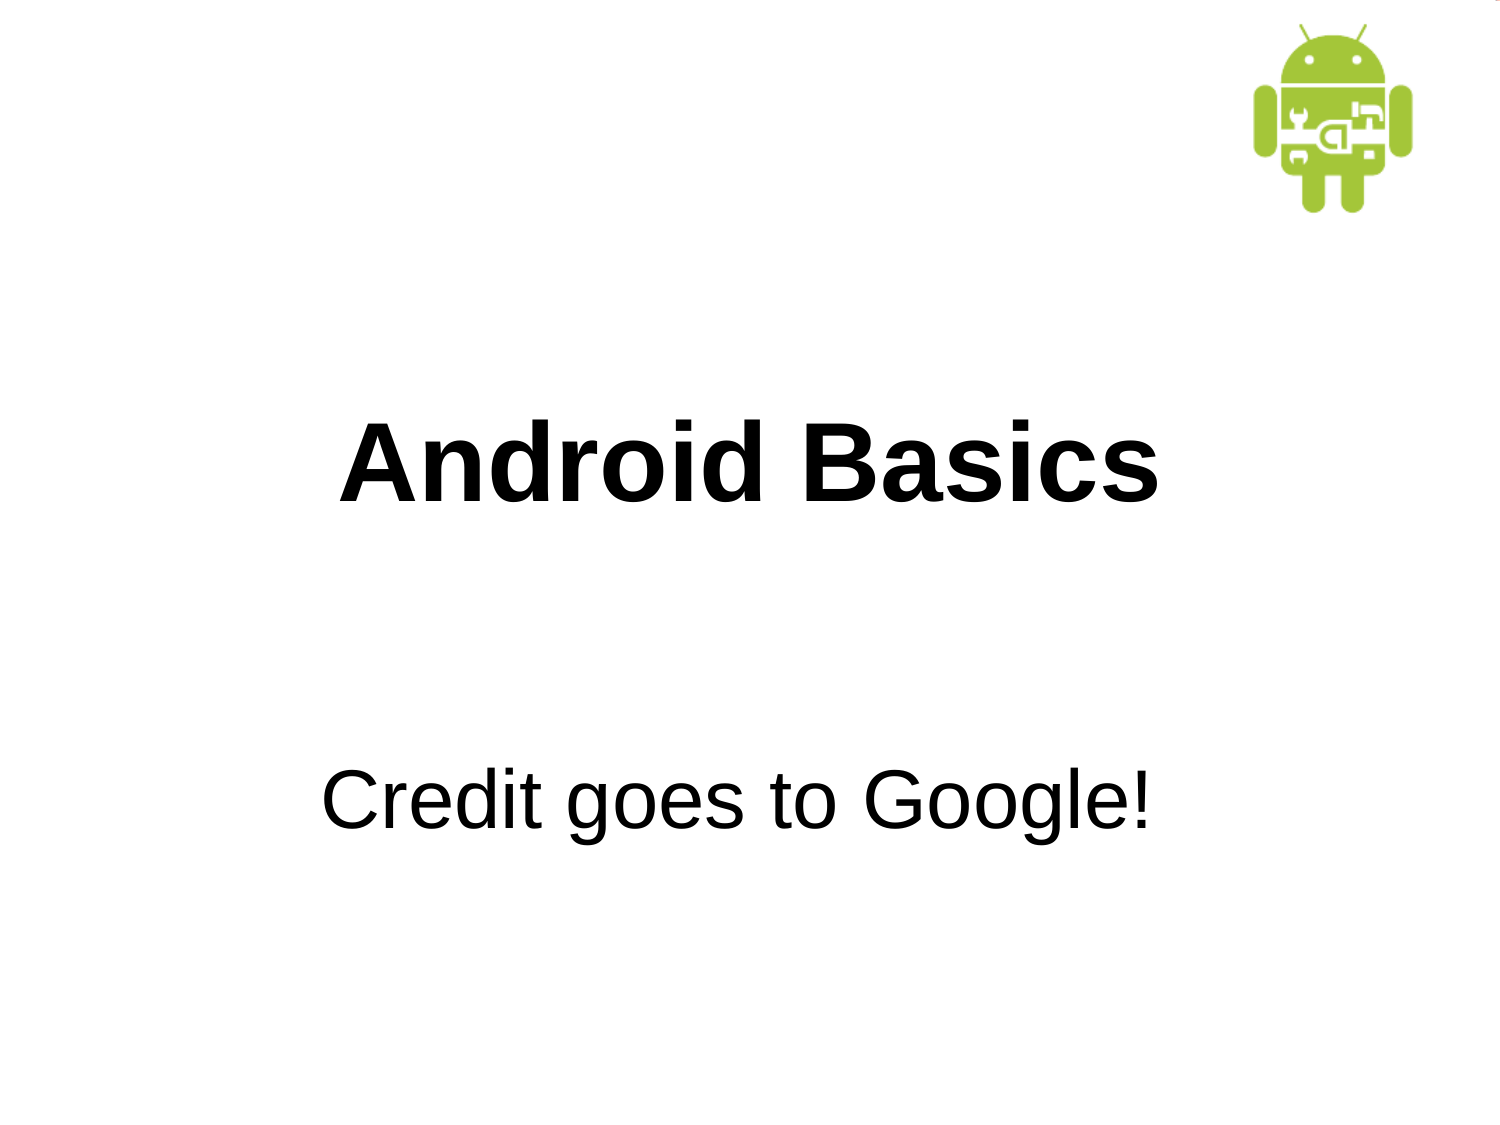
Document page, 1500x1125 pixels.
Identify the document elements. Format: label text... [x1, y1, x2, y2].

title Android Basics [112, 162, 1388, 750]
subtitle Credit goes to Google! [150, 737, 1325, 888]
picture [1175, 0, 1500, 241]
